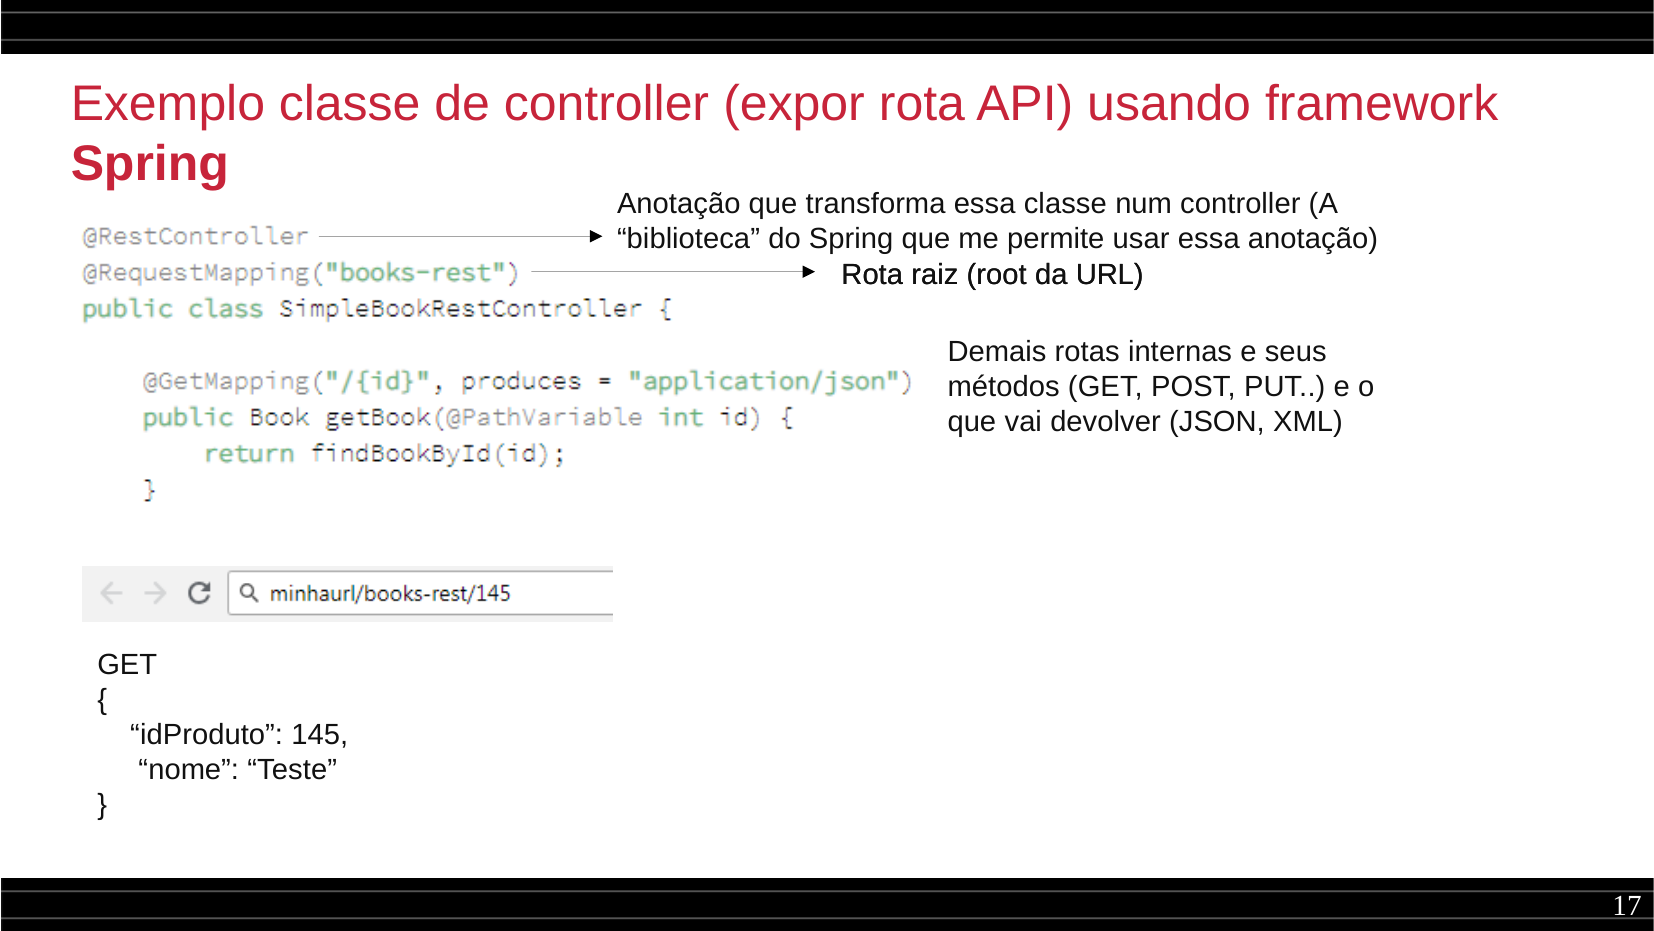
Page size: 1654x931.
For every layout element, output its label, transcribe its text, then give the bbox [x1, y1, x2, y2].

text_box Exemplo classe de controller (expor rota API) usando framework Spring [70, 70, 1571, 191]
text_box Rota raiz (root da URL) [994, 260, 1323, 307]
text_box Anotação que transforma essa classe num controller (A “biblioteca” do Spring que me permite usar essa anotação) [602, 177, 1500, 260]
text_box GET { “idProduto”: 145, “nome”: “Teste” } [82, 637, 579, 816]
text_box Demais rotas internas e seus métodos (GET, POST, PUT..) e o que vai devolver (JSON, XML) [994, 324, 1430, 437]
picture [1, 878, 1654, 931]
picture [82, 566, 613, 622]
picture [1, 0, 1654, 54]
picture [58, 212, 990, 527]
